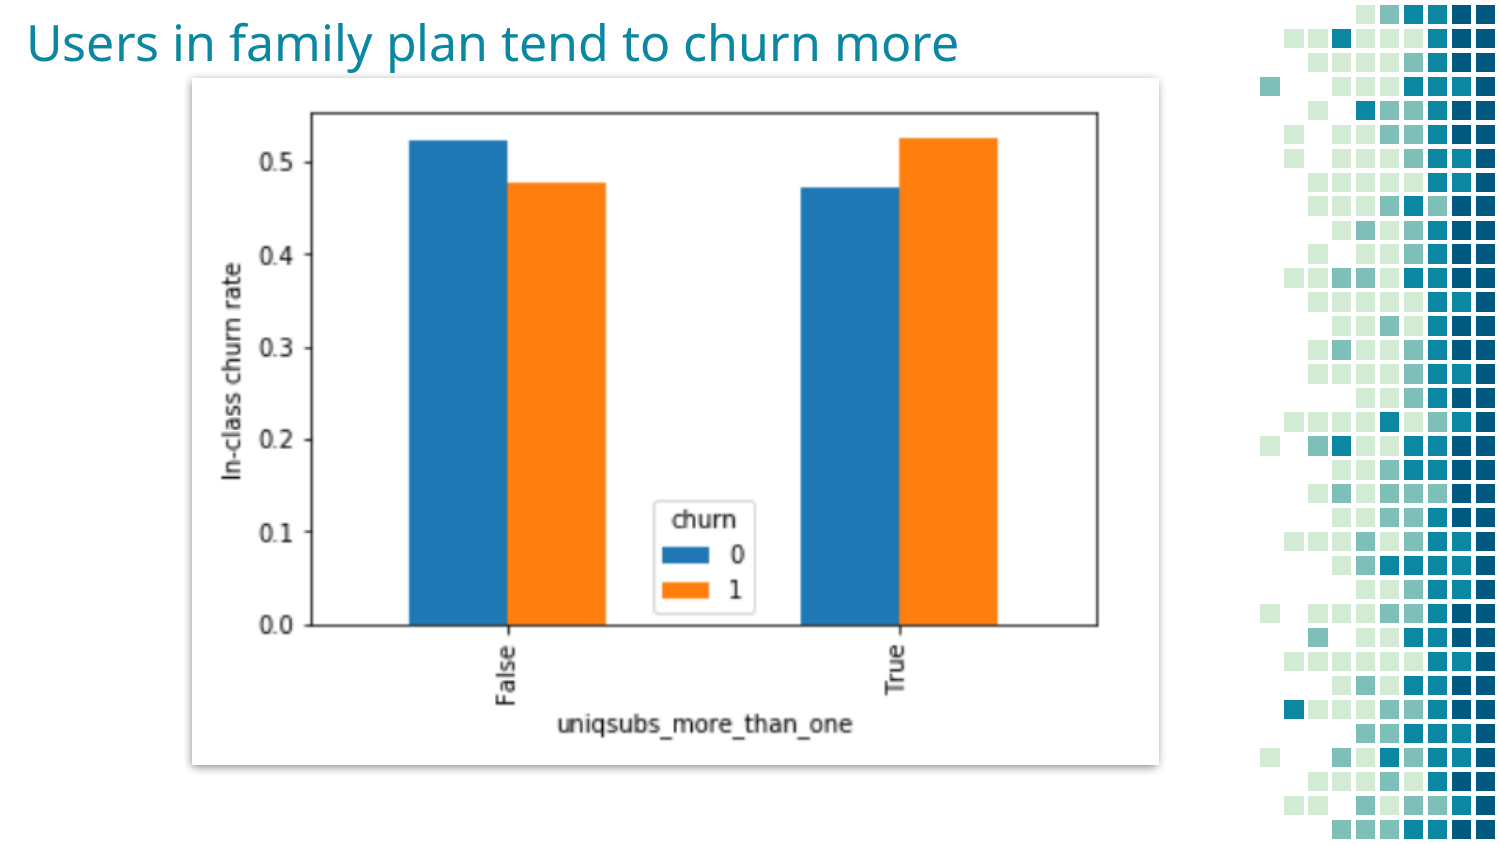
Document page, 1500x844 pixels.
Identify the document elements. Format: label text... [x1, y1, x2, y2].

title Users in family plan tend to churn more [11, 0, 1121, 87]
picture [192, 78, 1159, 766]
